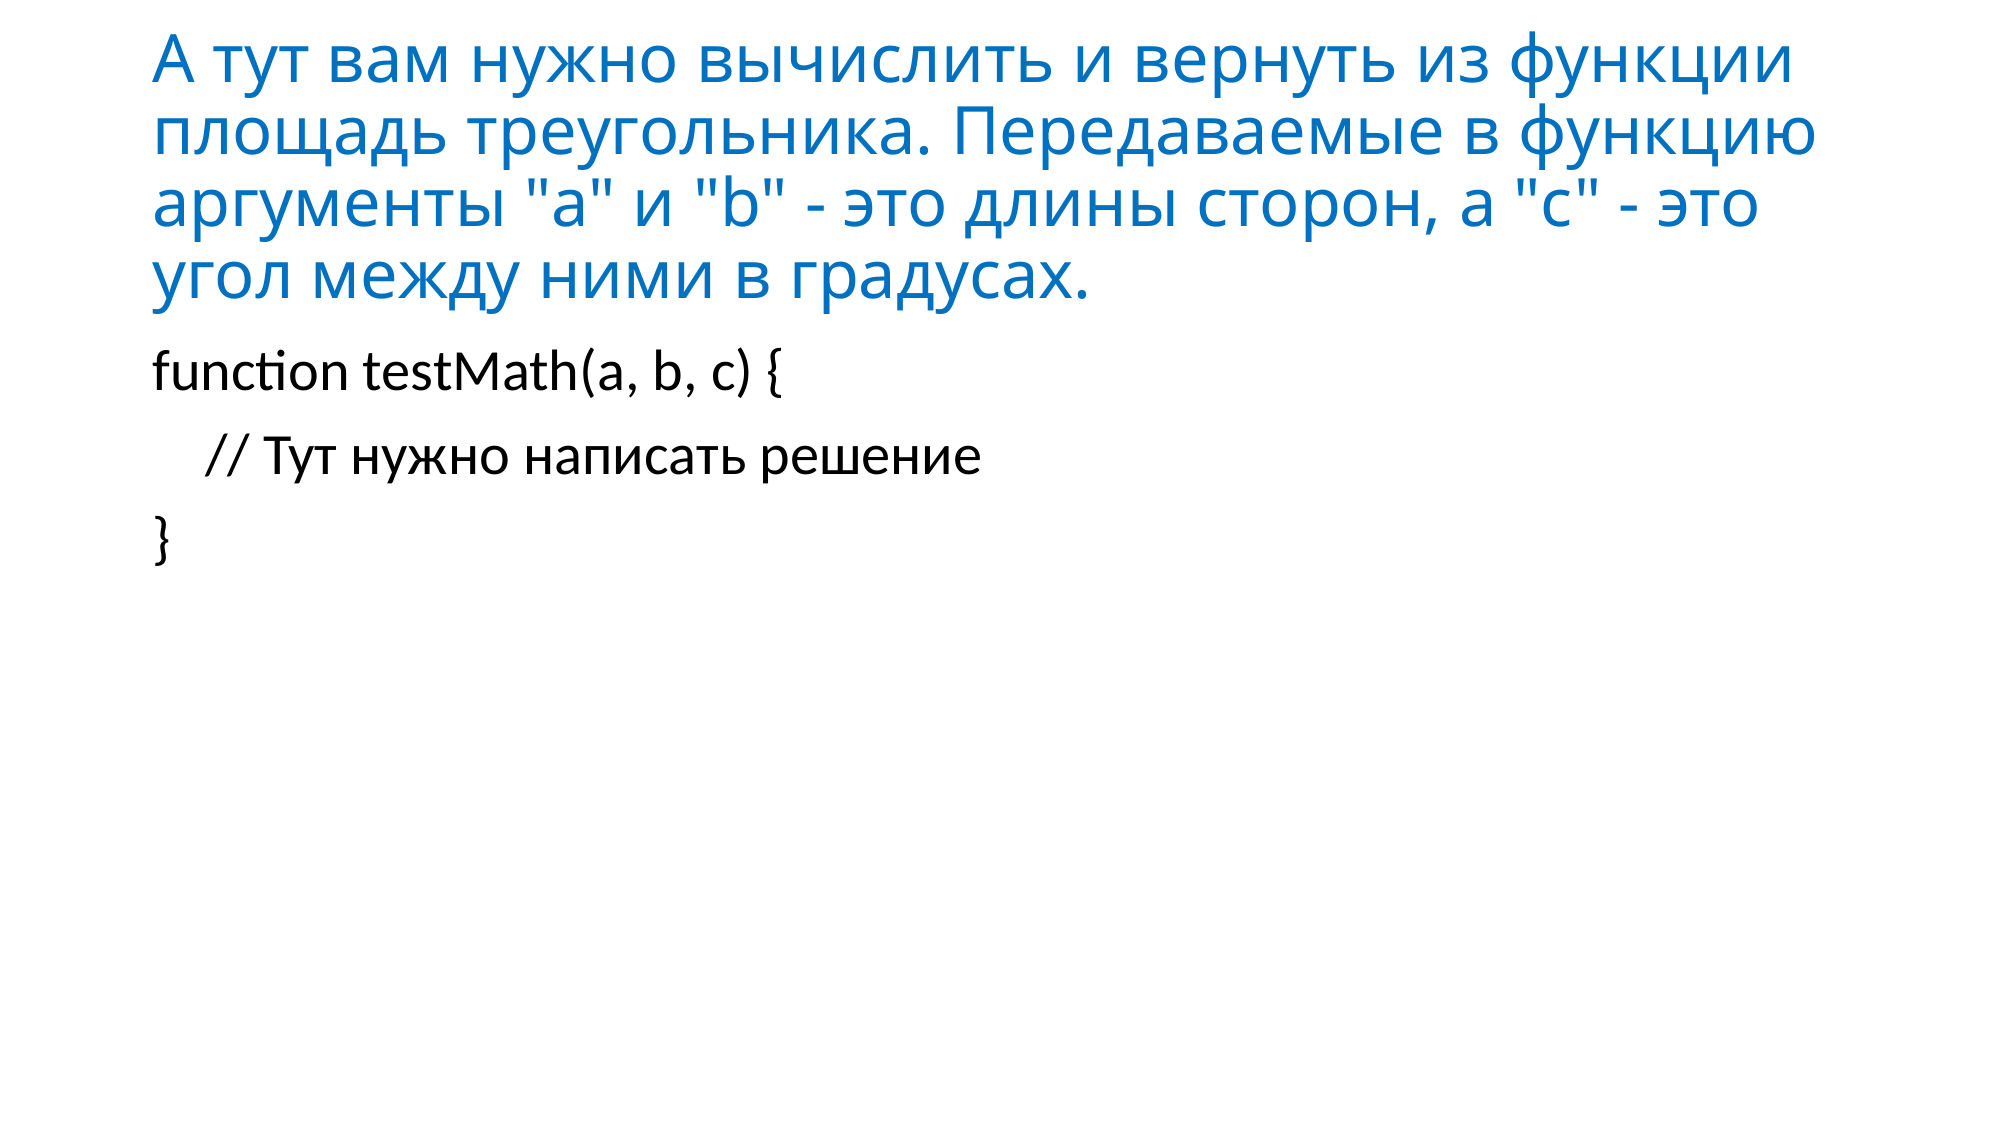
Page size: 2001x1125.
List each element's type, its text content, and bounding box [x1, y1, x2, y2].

list function testMath(a, b, c) { // Тут нужно написать решение } [137, 332, 1863, 1047]
title А тут вам нужно вычислить и вернуть из функции площадь треугольника. Передаваемые в функцию аргументы "a" и "b" - это длины сторон, а "c" - это угол между ними в градусах. [137, 59, 1863, 278]
